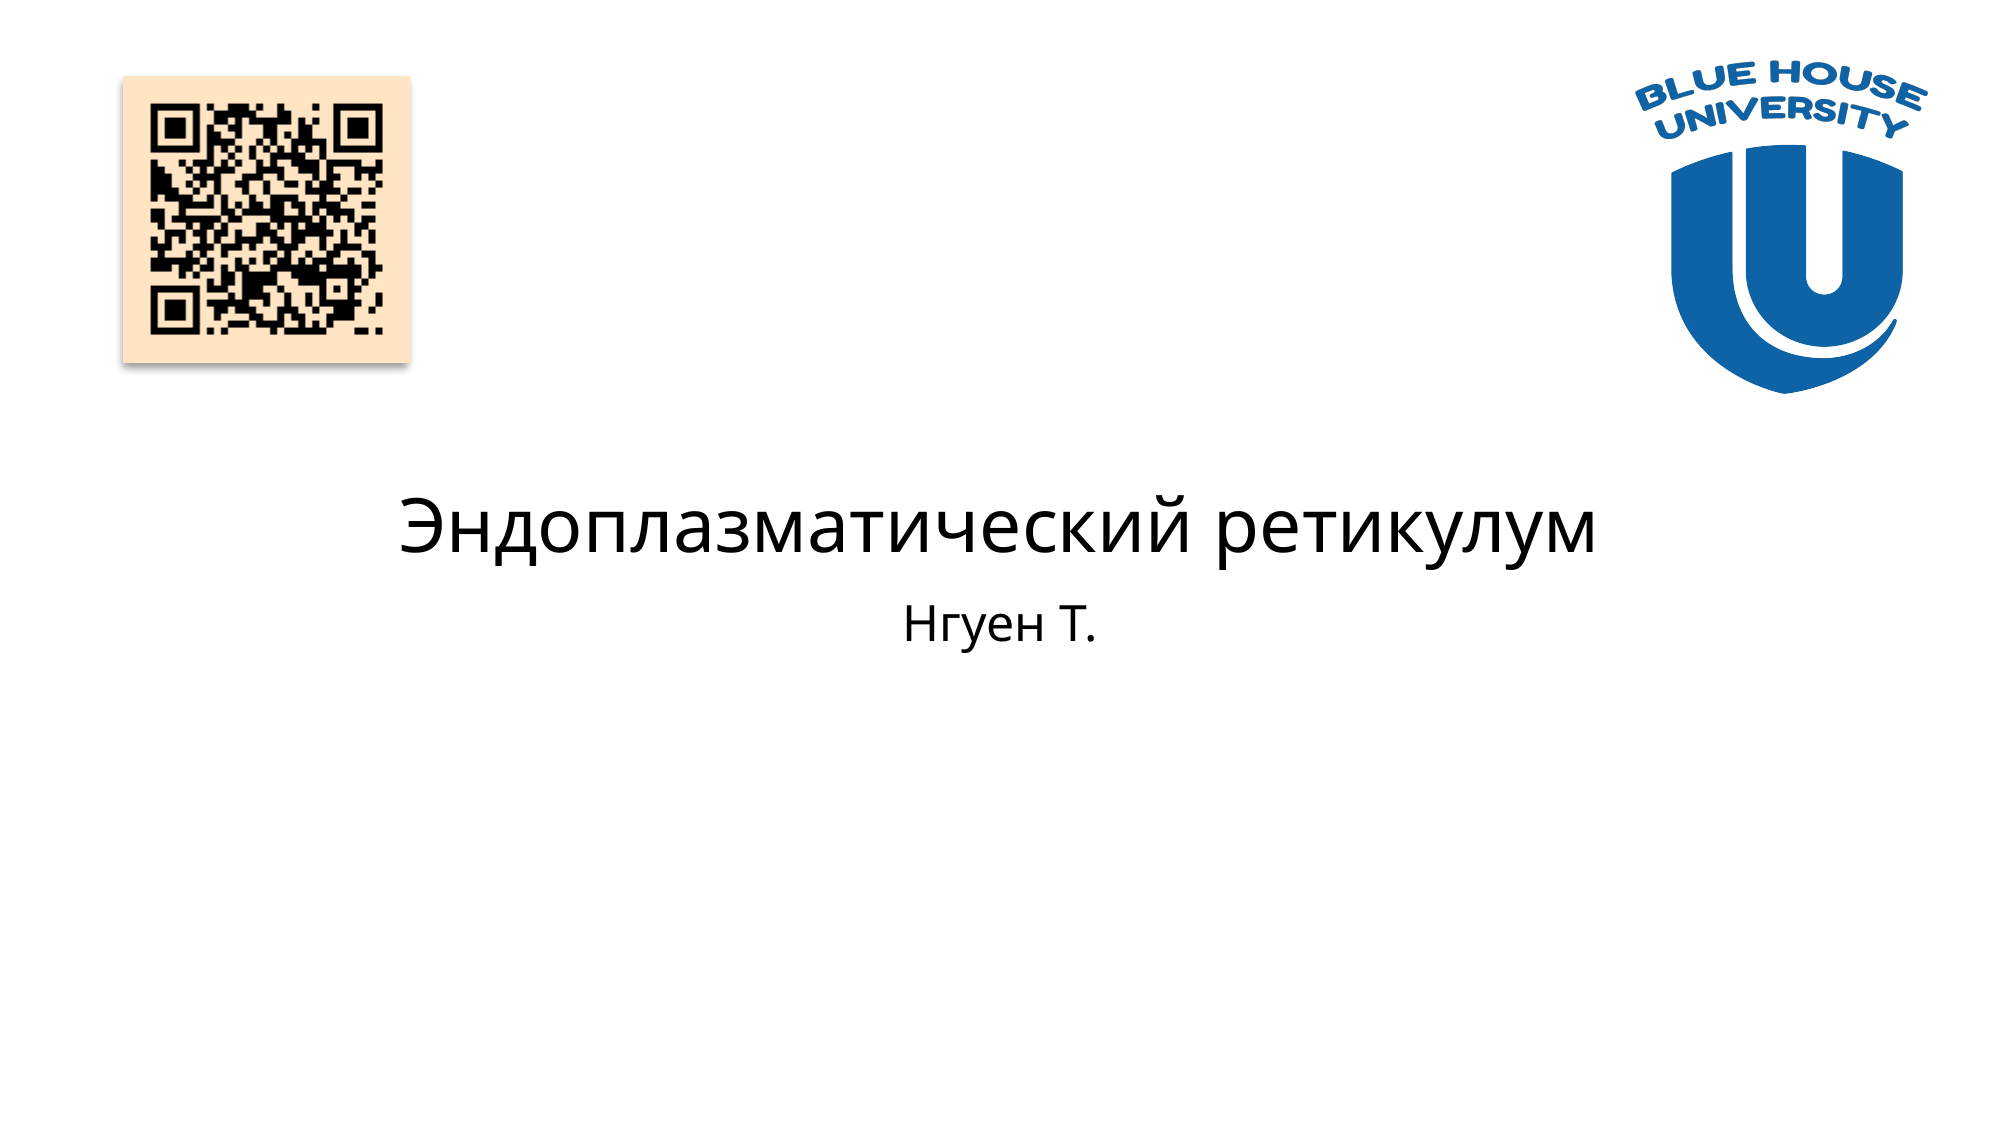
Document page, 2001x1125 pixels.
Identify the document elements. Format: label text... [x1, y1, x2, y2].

subtitle Нгуен Т. [249, 590, 1750, 863]
title Эндоплазматический ретикулум [249, 184, 1750, 576]
picture [1603, 45, 1976, 394]
picture [123, 76, 411, 363]
